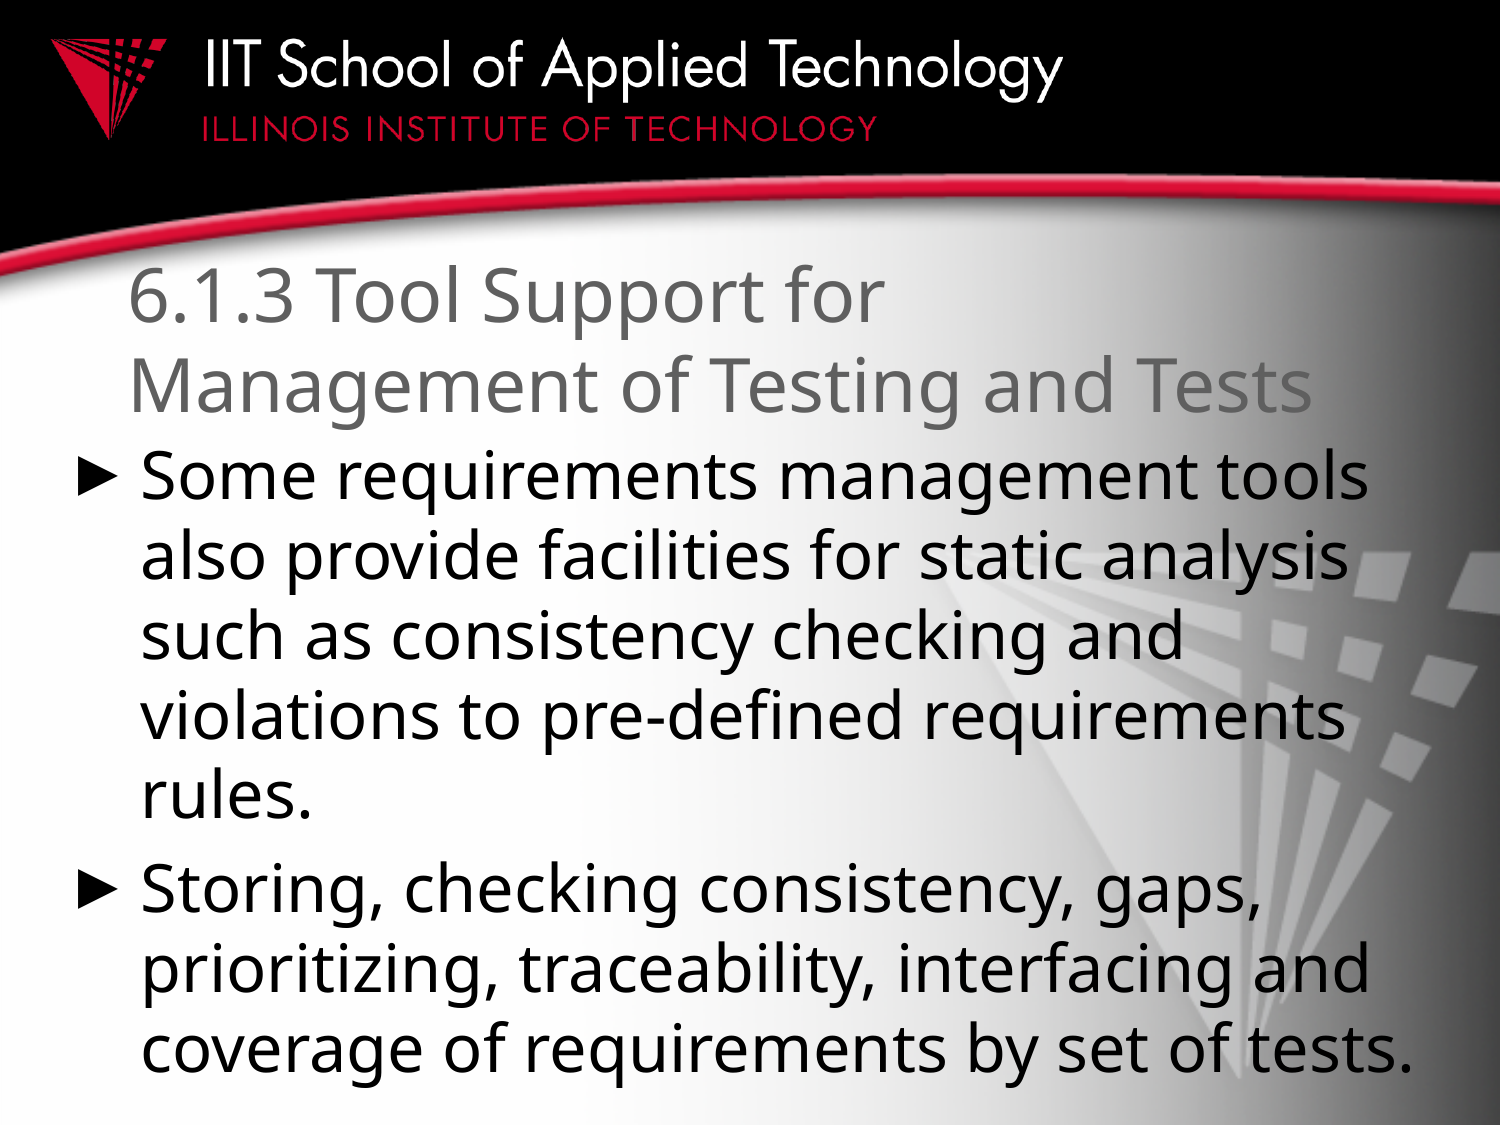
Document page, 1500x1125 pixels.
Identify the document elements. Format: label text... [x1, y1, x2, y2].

title 6.1.3 Tool Support for Management of Testing and Tests [112, 249, 1388, 424]
picture [0, 0, 1500, 1125]
list Some requirements management tools also provide facilities for static analysis such as consistency checking and violations to pre-defined requirements rules. Storing, checking consistency, gaps, prioritizing, traceability, interfacing and coverage of requirements by set of tests. [49, 424, 1451, 1101]
